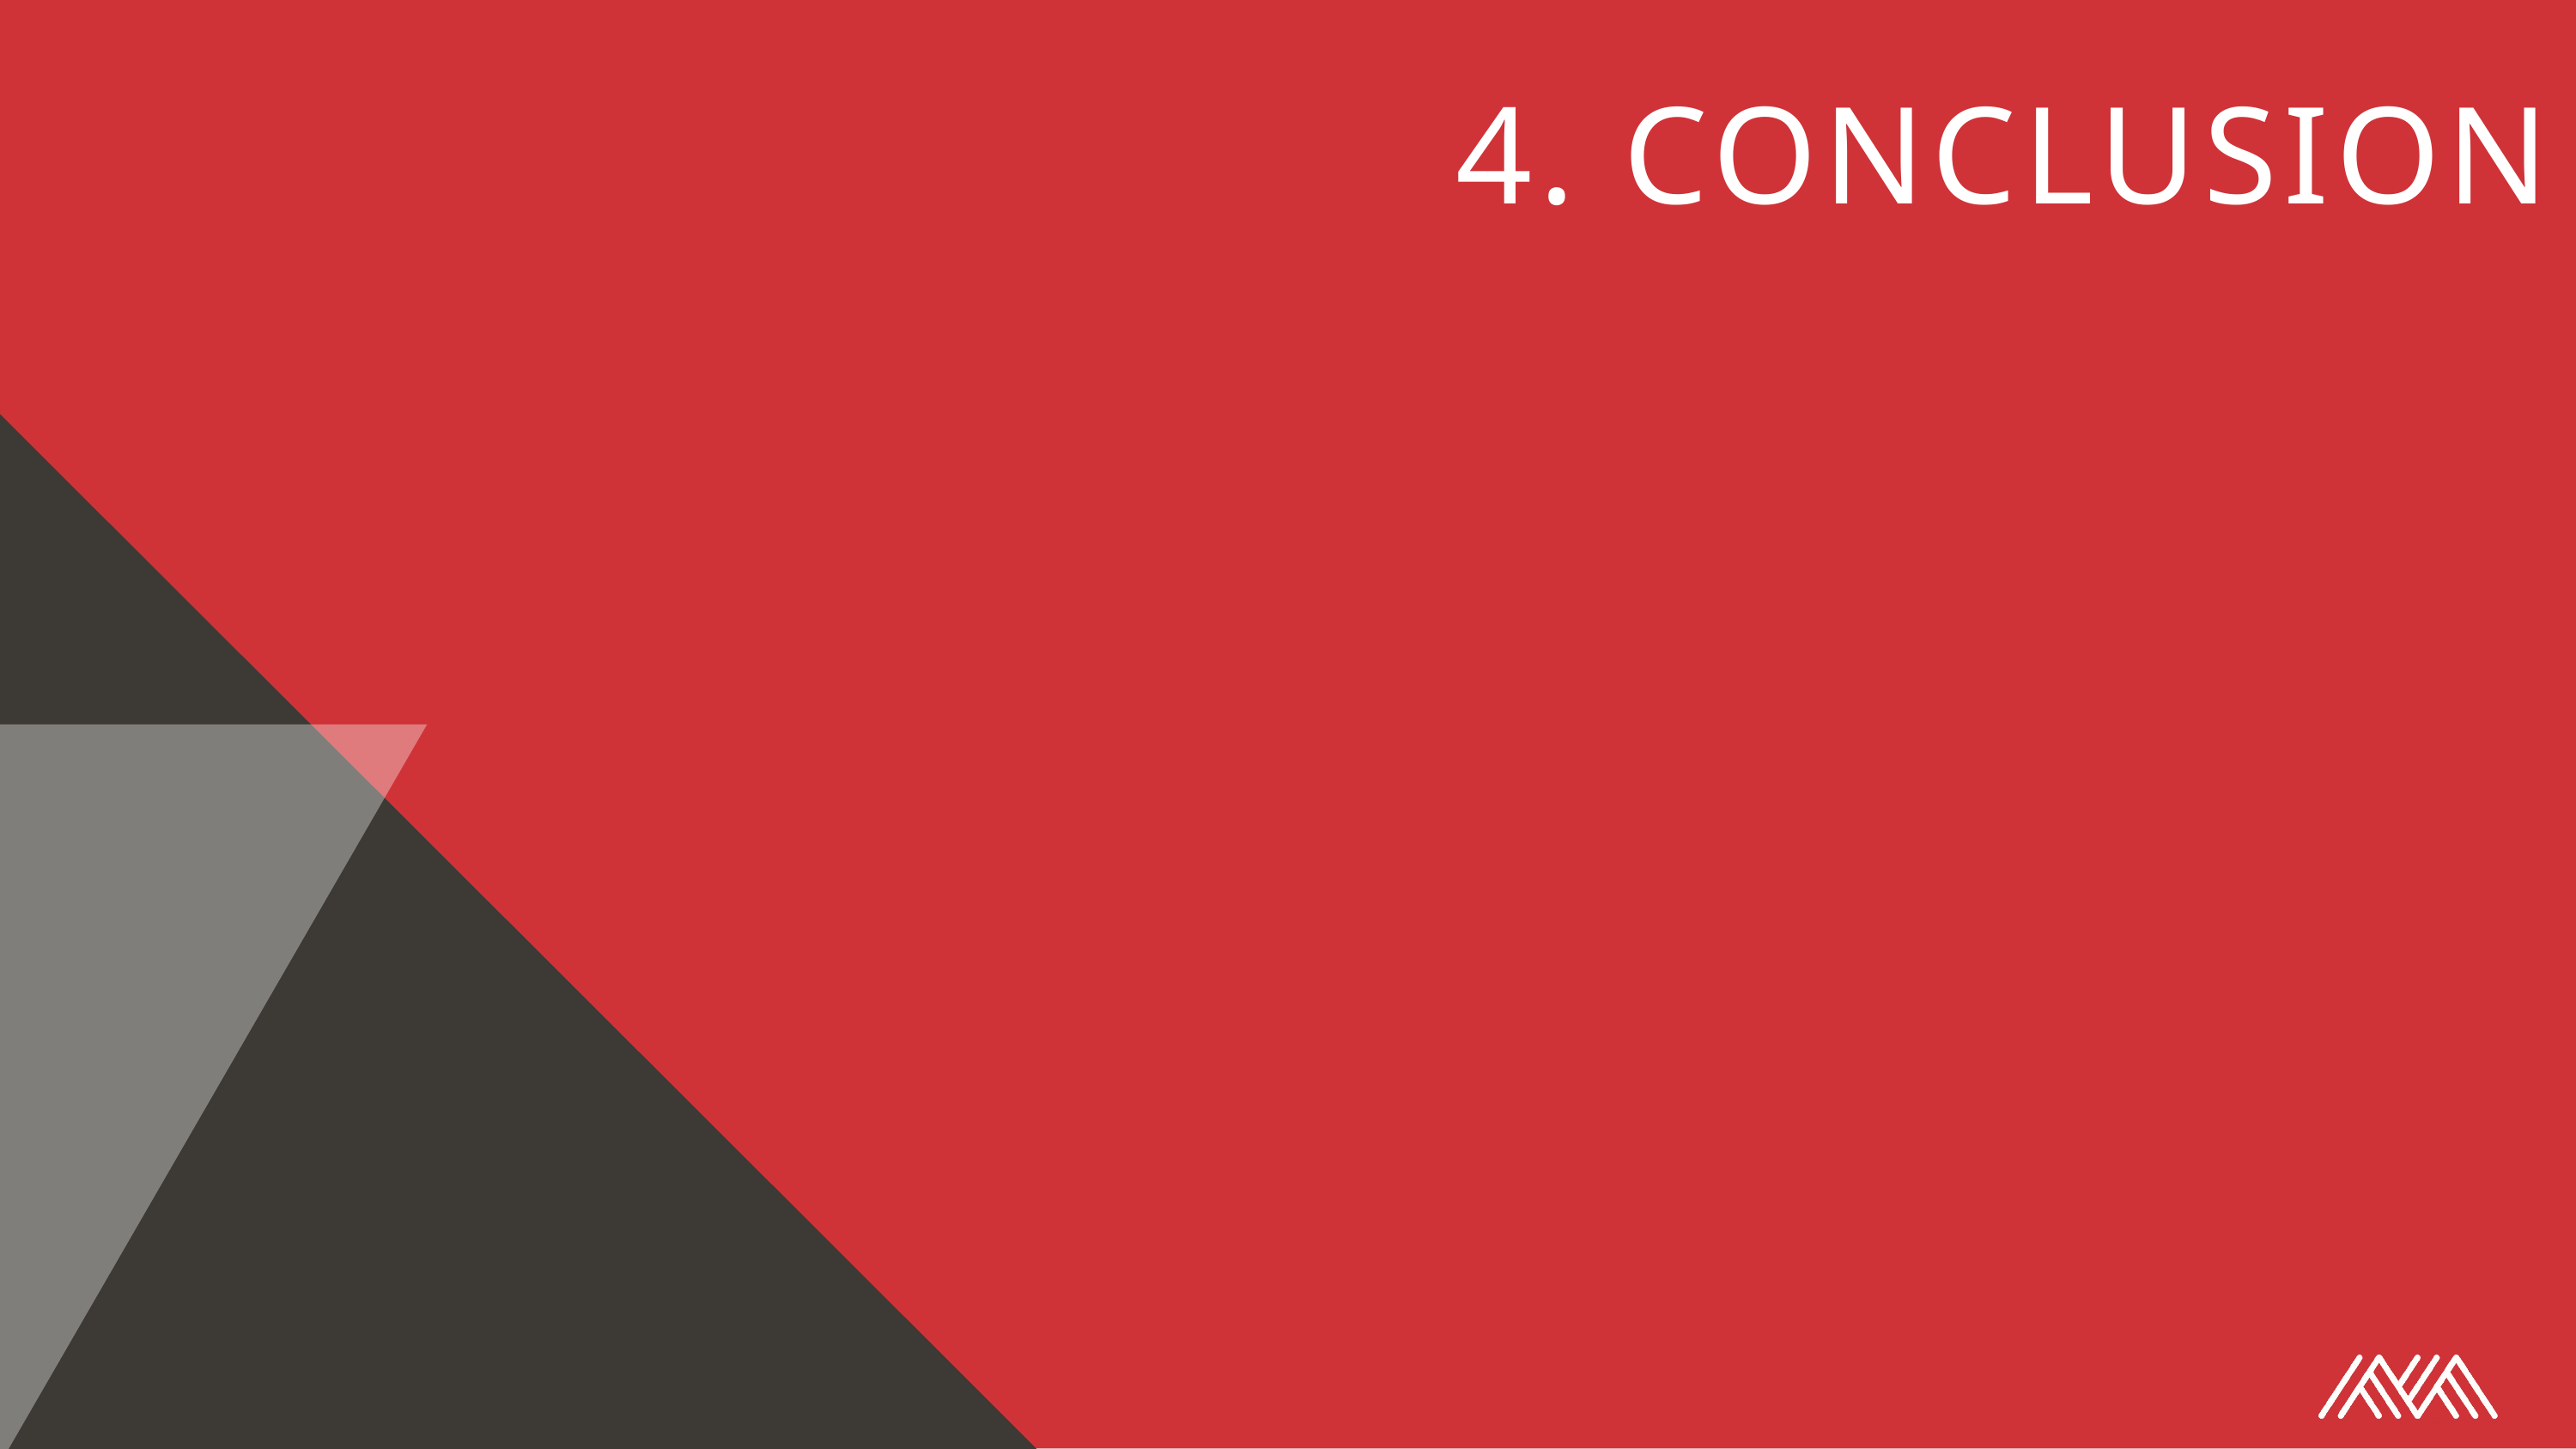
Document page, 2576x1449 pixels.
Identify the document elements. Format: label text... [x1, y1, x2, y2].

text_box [0, 399, 1052, 1449]
text_box [0, 0, 2576, 1449]
text_box 4. CONCLUSION [1199, 70, 2551, 231]
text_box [0, 724, 428, 1449]
picture [2267, 1303, 2551, 1449]
